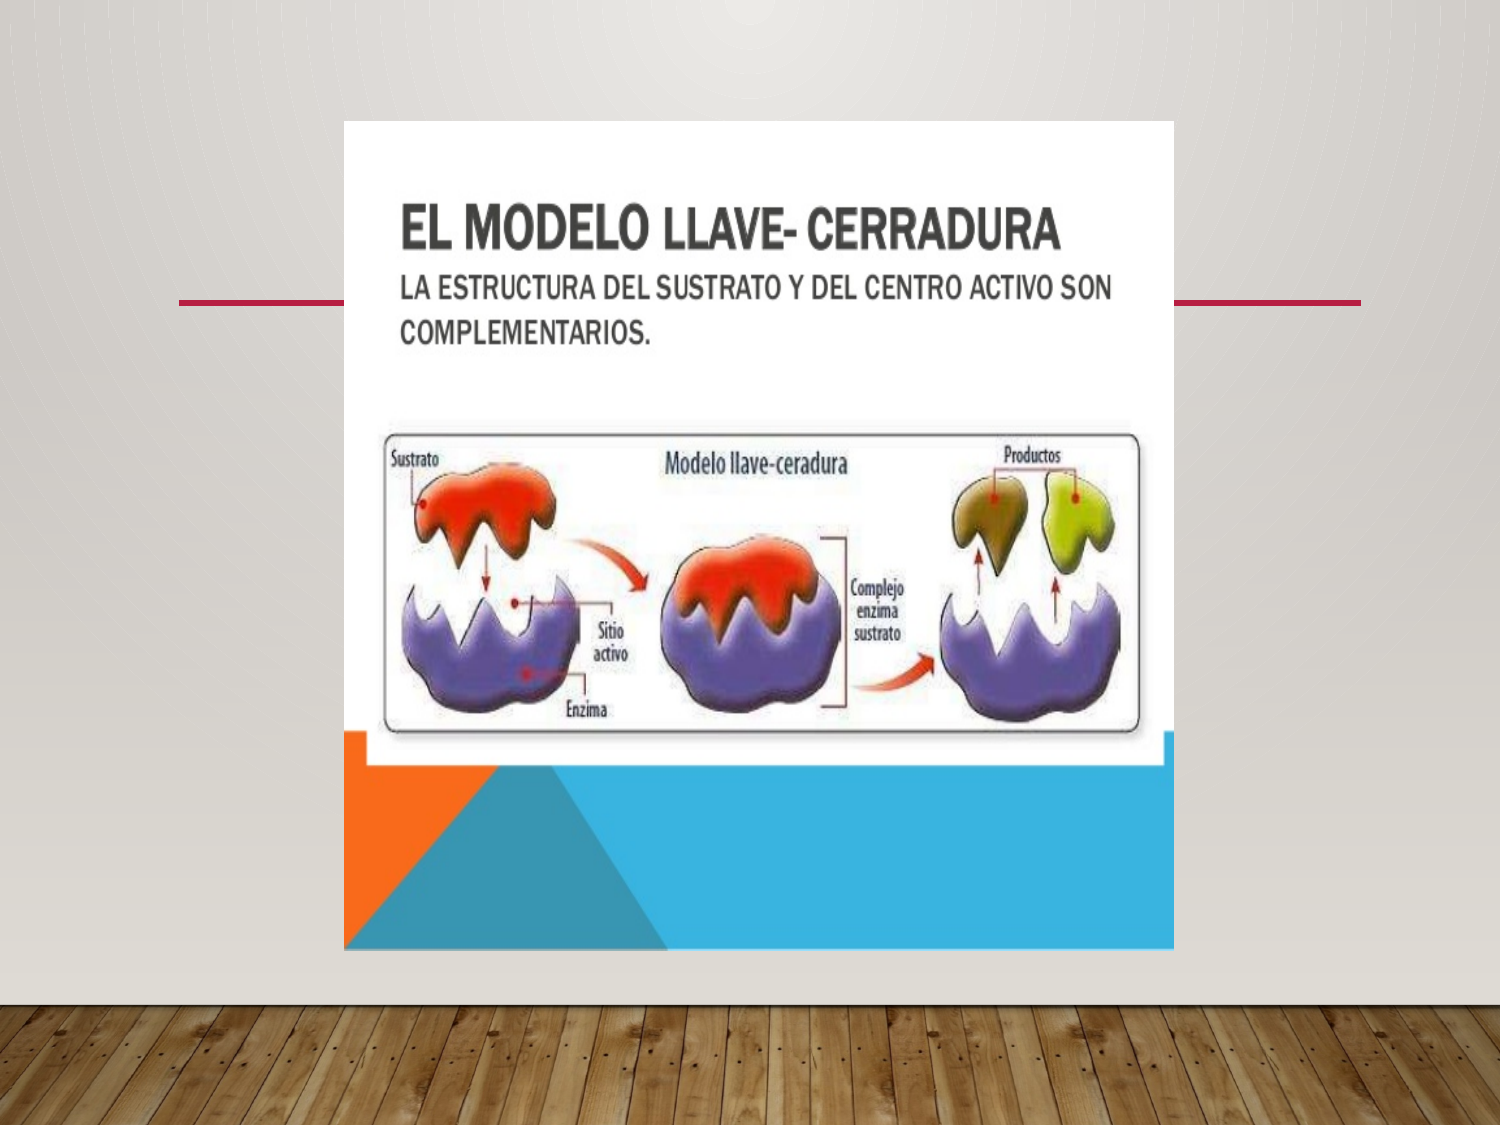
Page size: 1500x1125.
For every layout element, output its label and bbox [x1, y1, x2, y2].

picture [0, 1005, 1500, 1125]
list [344, 121, 1174, 952]
